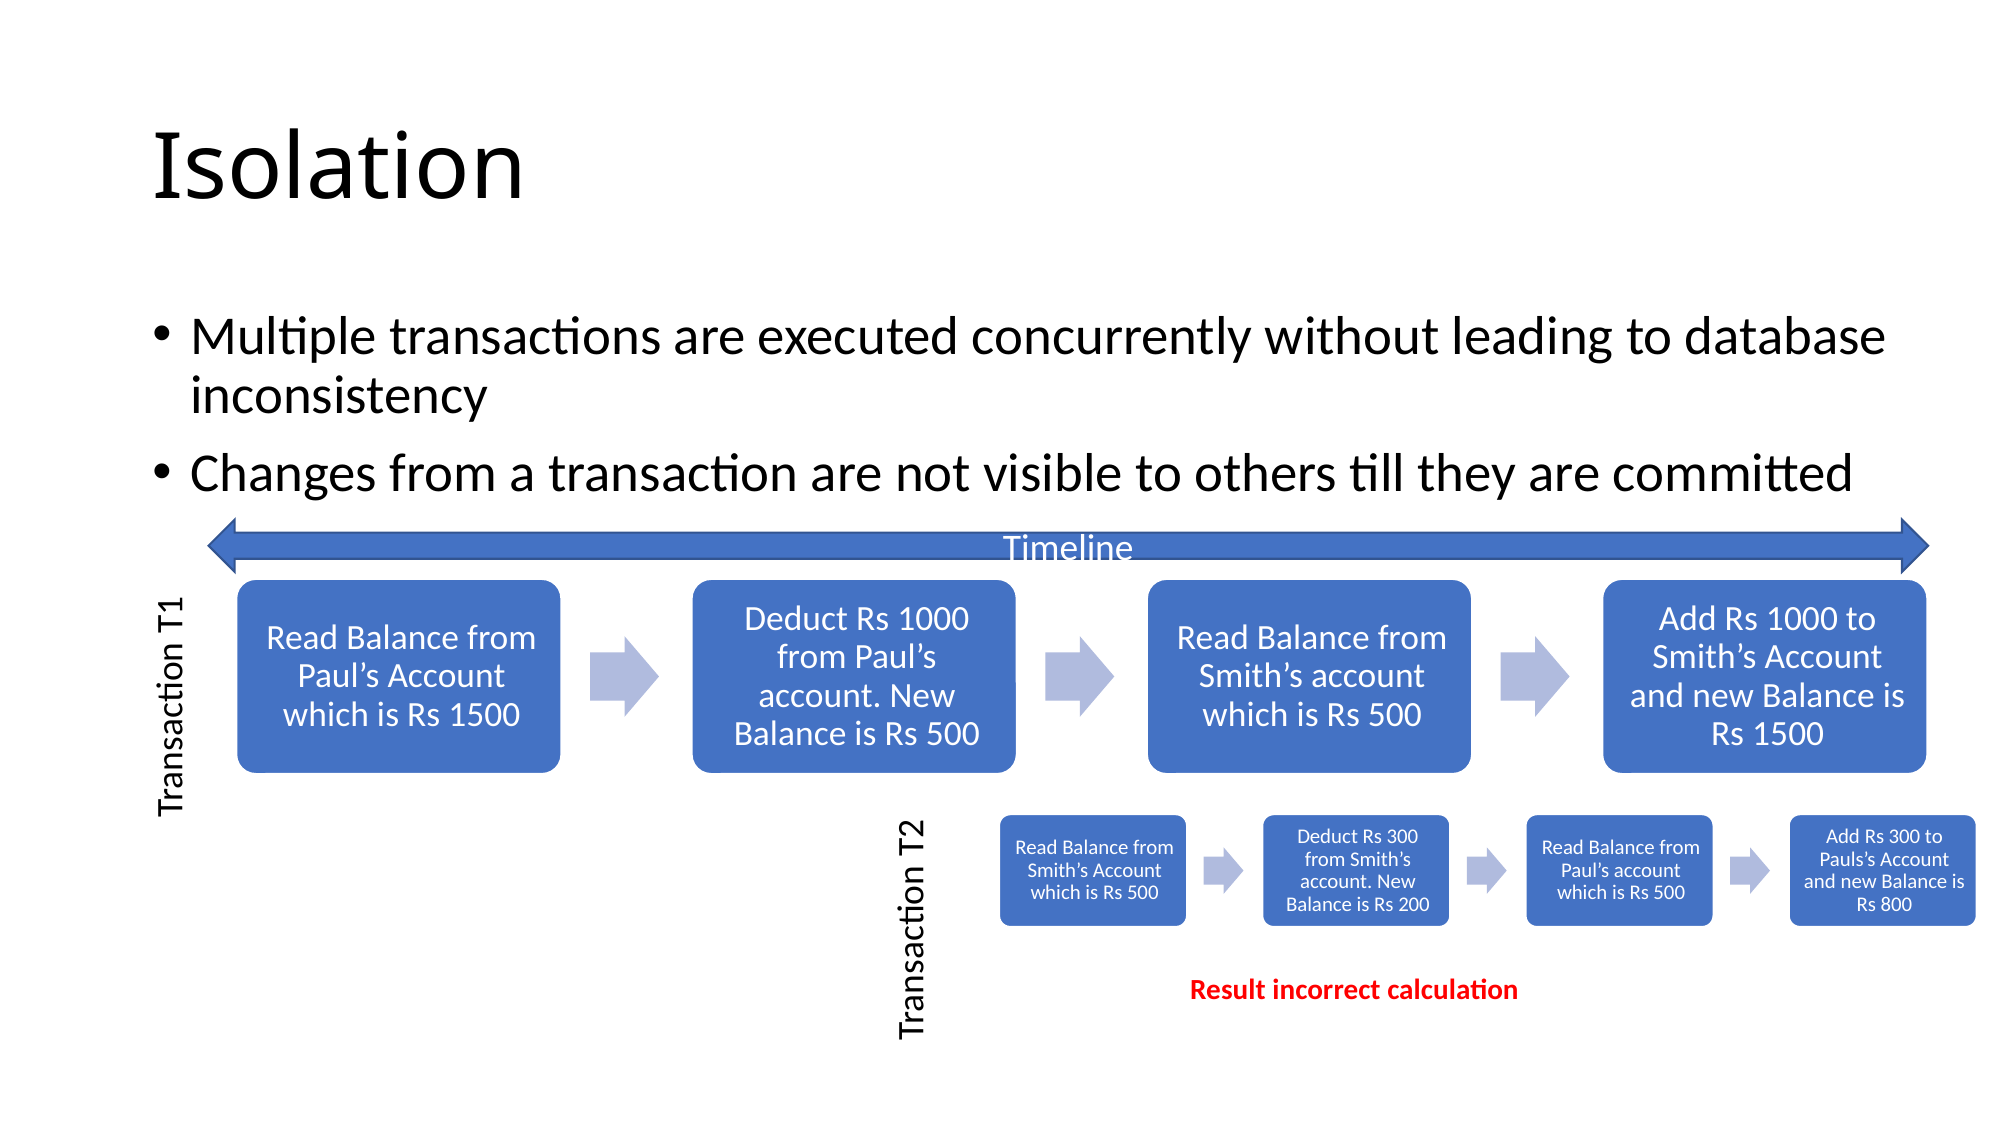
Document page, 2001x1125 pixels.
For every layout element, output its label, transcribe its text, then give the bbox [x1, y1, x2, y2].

text_box Transaction T1 [137, 581, 198, 832]
text_box Timeline [207, 517, 1930, 574]
list Multiple transactions are executed concurrently without leading to database inconsistency Changes from a transaction are not visible to others till they are committed [137, 299, 1910, 528]
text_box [998, 792, 1978, 950]
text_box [235, 549, 1929, 804]
text_box Transaction T2 [878, 804, 939, 1056]
text_box Result incorrect calculation [1175, 962, 1537, 1013]
title Isolation [137, 59, 1863, 278]
